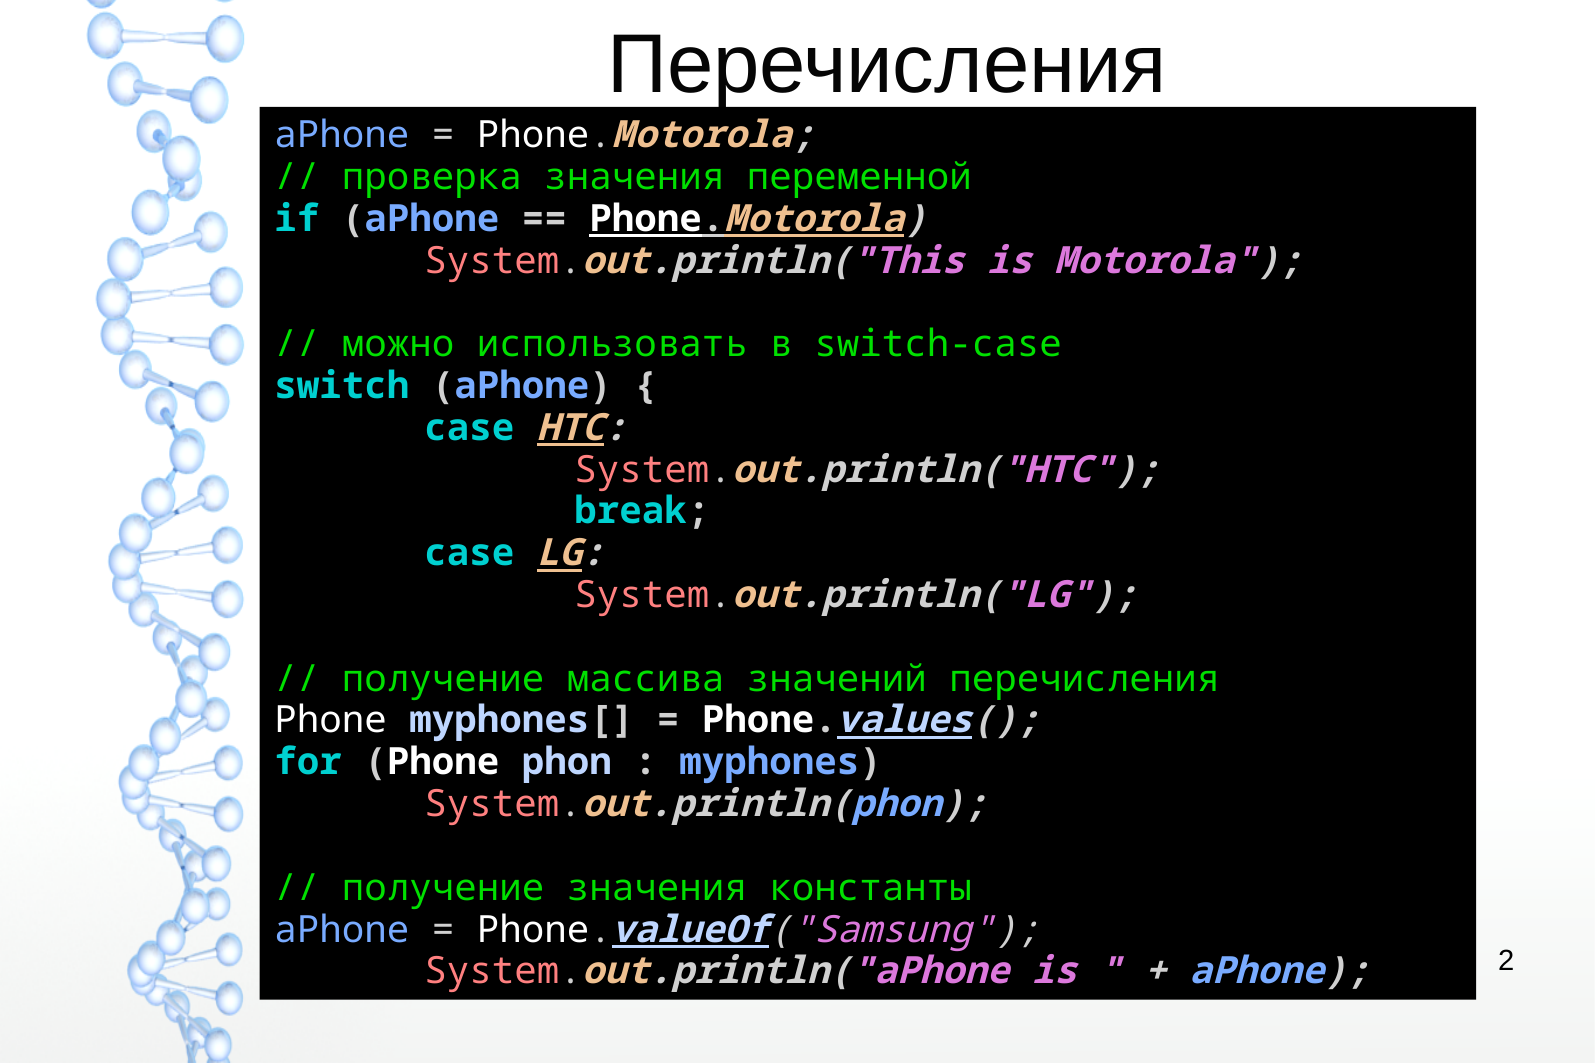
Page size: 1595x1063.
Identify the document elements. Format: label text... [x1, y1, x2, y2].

slide_number 2 [1143, 944, 1515, 1018]
title Перечисления [259, 20, 1515, 104]
picture [0, 0, 1595, 1063]
text_box aPhone = Phone.Motorola; // проверка значения переменной if (aPhone == Phone.Motorola) System.out.println("This is Motorola"); // можно использовать в switch-case switch (aPhone) { case HTC: System.out.println("HTC"); break; case LG: System.out.println("LG"); // получение массива значений перечисления Phone myphones[] = Phone.values(); for (Phone phon : myphones) System.out.println(phon); // получение значения константы aPhone = Phone.valueOf("Samsung"); System.out.println("aPhone is " + aPhone); [259, 106, 1477, 1000]
